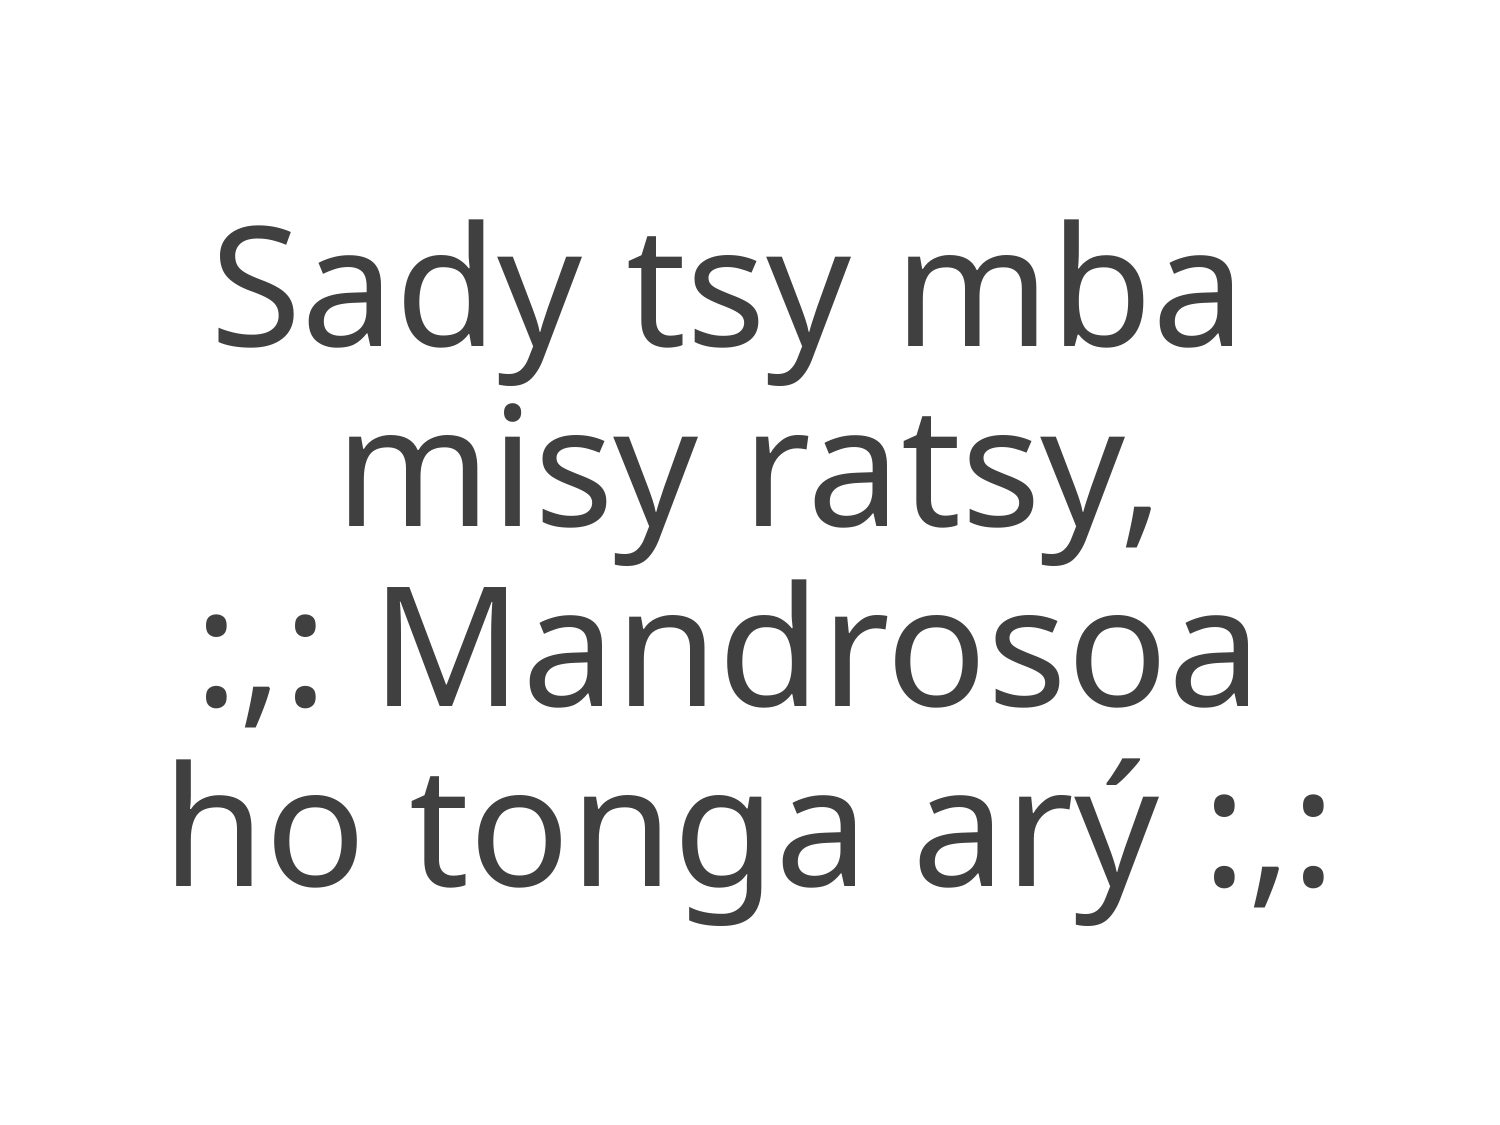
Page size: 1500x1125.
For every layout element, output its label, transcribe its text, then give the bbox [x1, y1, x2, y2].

title Sady tsy mba misy ratsy, :,: Mandrosoa ho tonga arý :,: [0, 453, 1500, 672]
